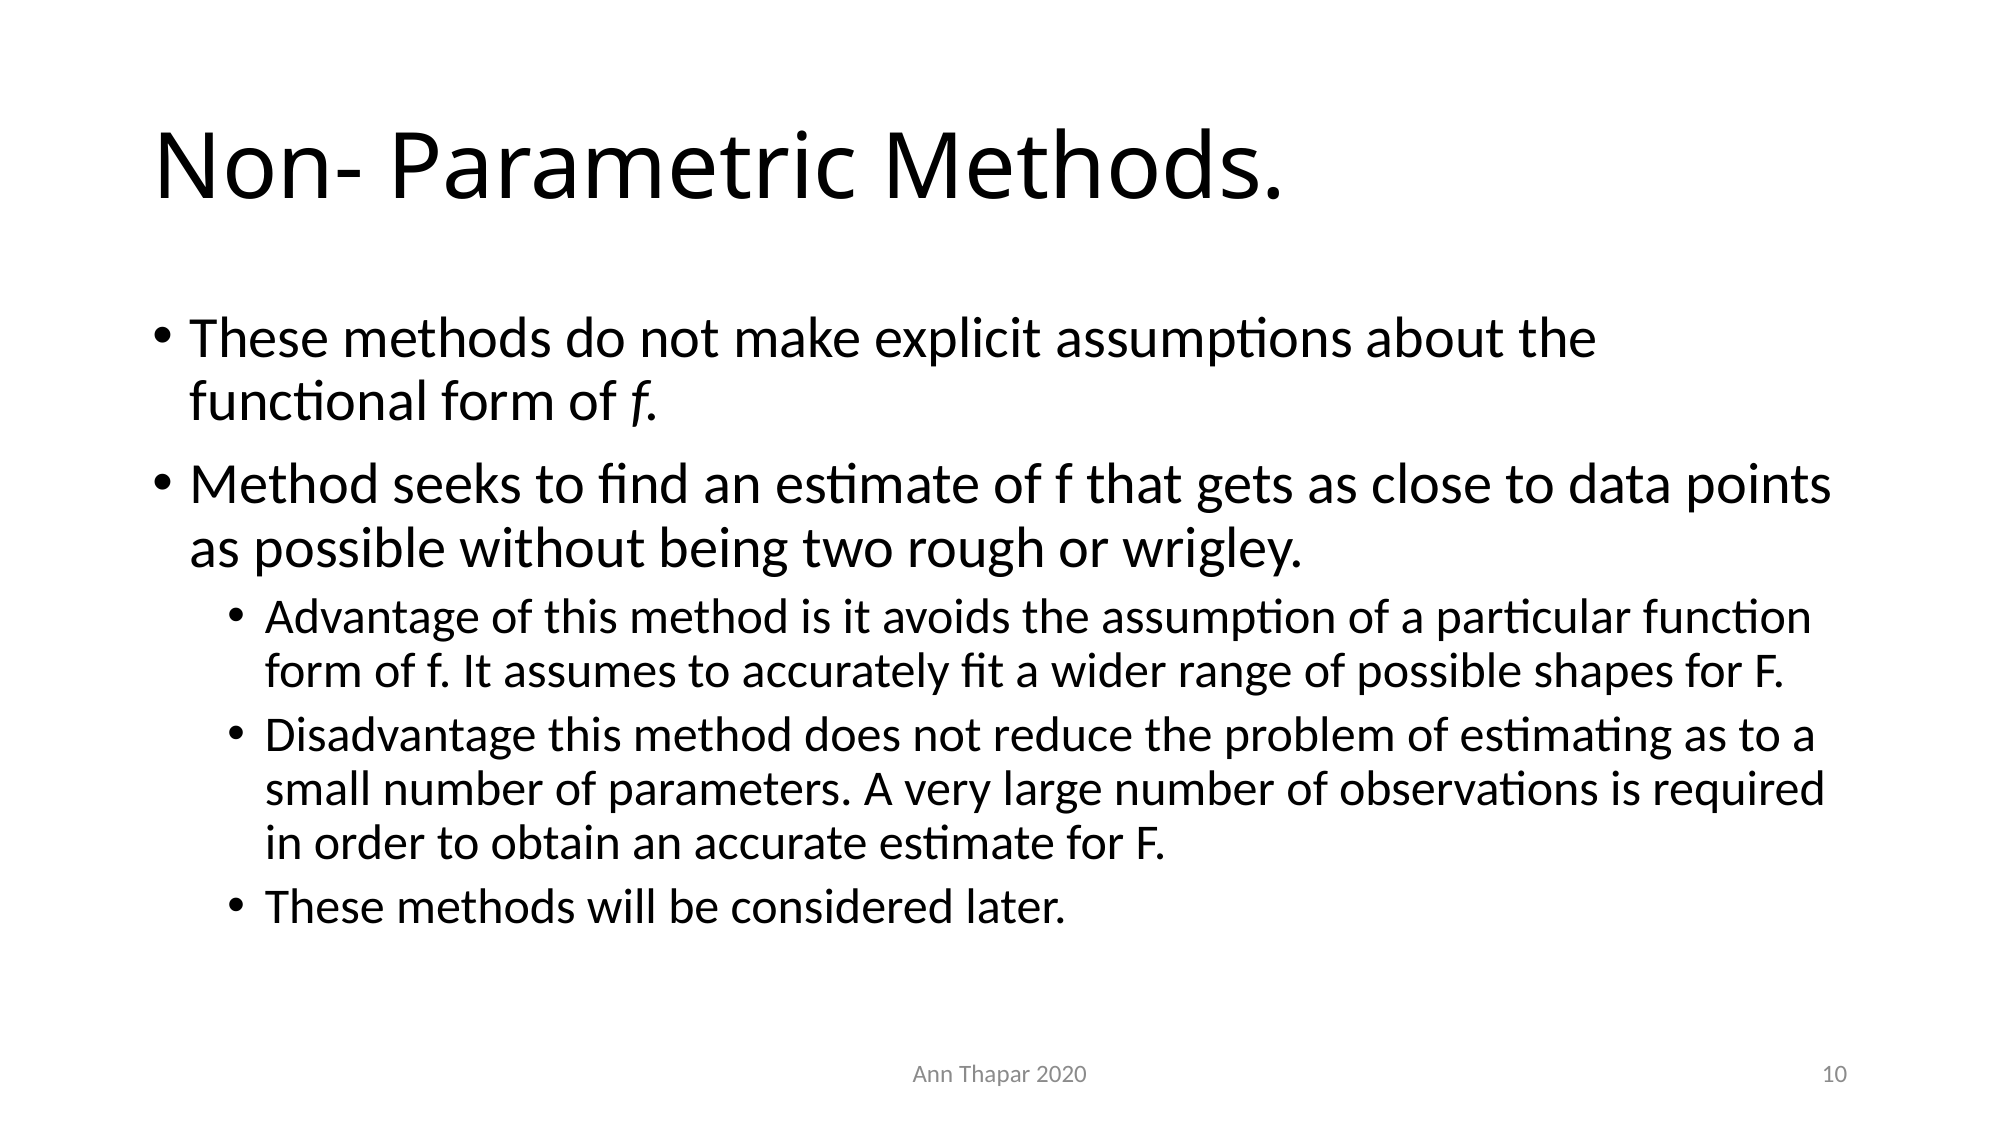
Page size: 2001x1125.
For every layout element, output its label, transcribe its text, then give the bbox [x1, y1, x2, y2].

footer Ann Thapar 2020 [662, 1042, 1338, 1103]
title Non- Parametric Methods. [137, 59, 1863, 278]
list These methods do not make explicit assumptions about the functional form of f. Method seeks to find an estimate of f that gets as close to data points as possible without being two rough or wrigley. Advantage of this method is it avoids the assumption of a particular function form of f. It assumes to accurately fit a wider range of possible shapes for F. Disadvantage this method does not reduce the problem of estimating as to a small number of parameters. A very large number of observations is required in order to obtain an accurate estimate for F. These methods will be considered later. [137, 299, 1863, 1014]
slide_number 10 [1412, 1042, 1863, 1103]
